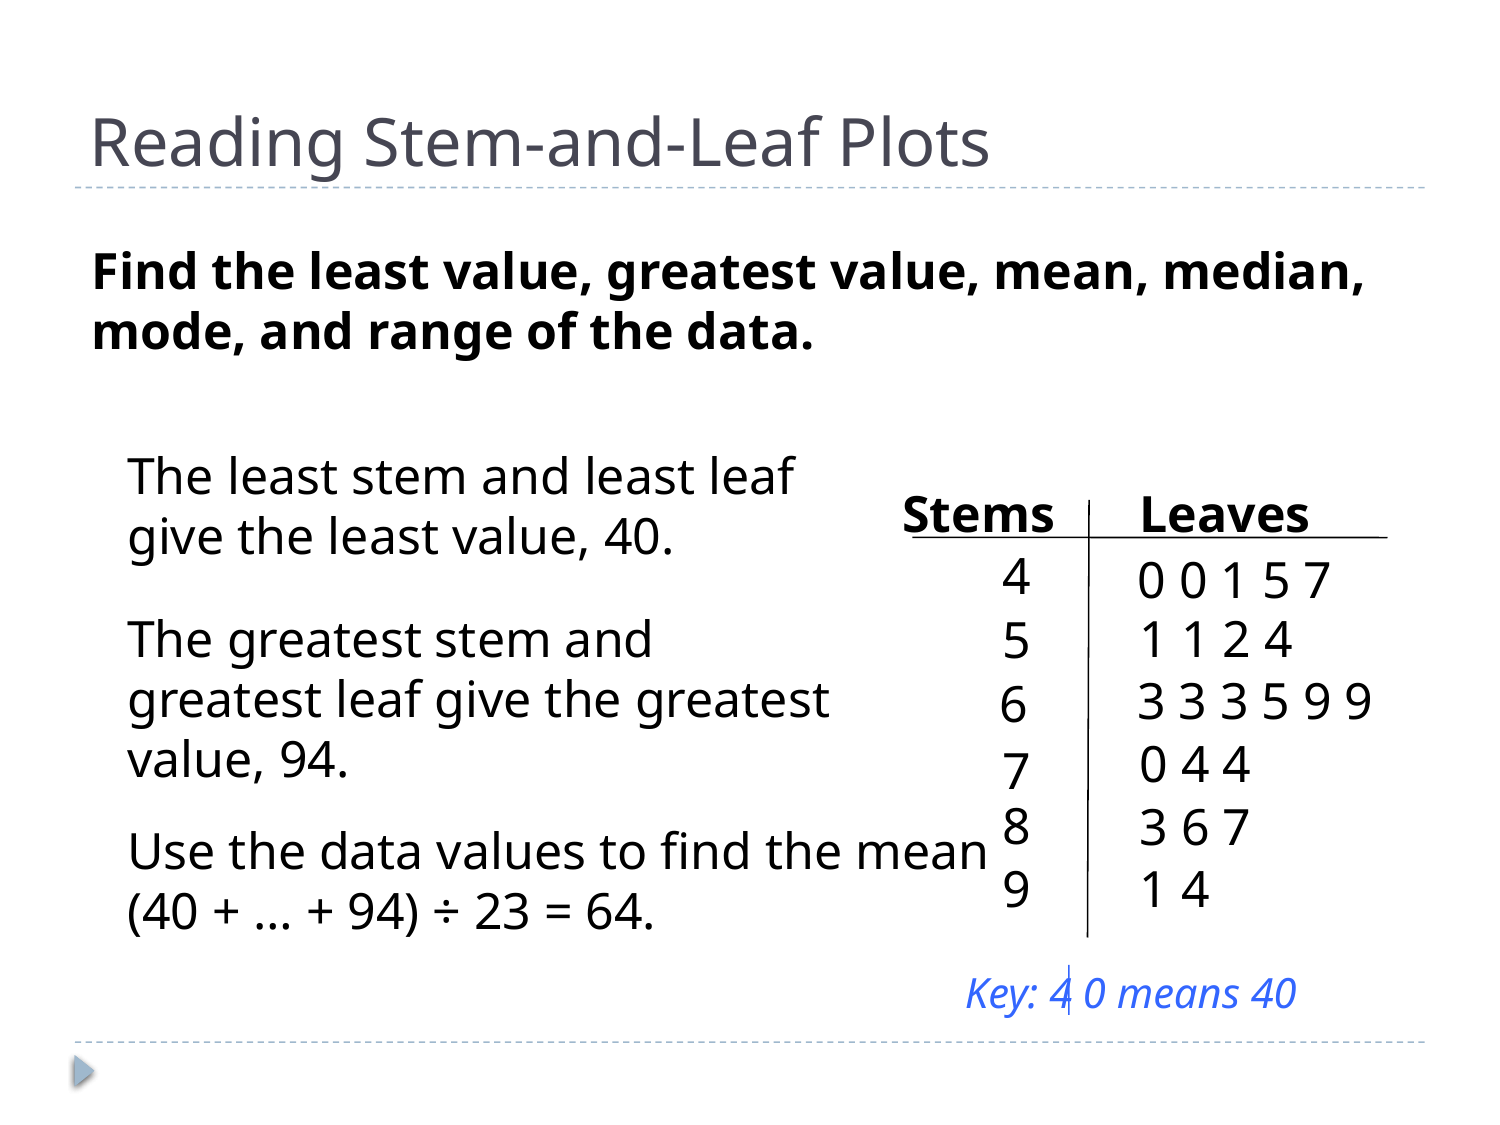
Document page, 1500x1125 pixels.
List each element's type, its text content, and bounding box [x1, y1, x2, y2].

text_box 3 6 7 [1125, 788, 1325, 849]
text_box The greatest stem and greatest leaf give the greatest value, 94. [112, 599, 850, 795]
text_box 5 [987, 601, 1063, 677]
text_box 6 [984, 665, 1060, 741]
text_box 3 3 3 5 9 9 [1122, 662, 1498, 738]
text_box Key: 4 0 means 40 [949, 959, 1413, 1025]
text_box Find the least value, greatest value, mean, median, mode, and range of the data. [76, 231, 1415, 367]
text_box 4 [987, 537, 1063, 601]
text_box 7 [987, 732, 1063, 787]
text_box Use the data values to find the mean (40 + … + 94) ÷ 23 = 64. [112, 812, 1013, 948]
text_box 1 1 2 4 [1125, 599, 1463, 662]
text_box 1 4 [1125, 849, 1325, 925]
text_box 0 0 1 5 7 [1123, 541, 1463, 616]
text_box 8 [987, 787, 1063, 849]
title Reading Stem-and-Leaf Plots [75, 37, 1425, 188]
text_box 9 [1013, 849, 1063, 925]
text_box Stems [887, 474, 1124, 610]
text_box 0 4 4 [1125, 724, 1325, 788]
text_box Leaves [1124, 474, 1350, 541]
text_box The least stem and least leaf give the least value, 40. [112, 437, 875, 573]
